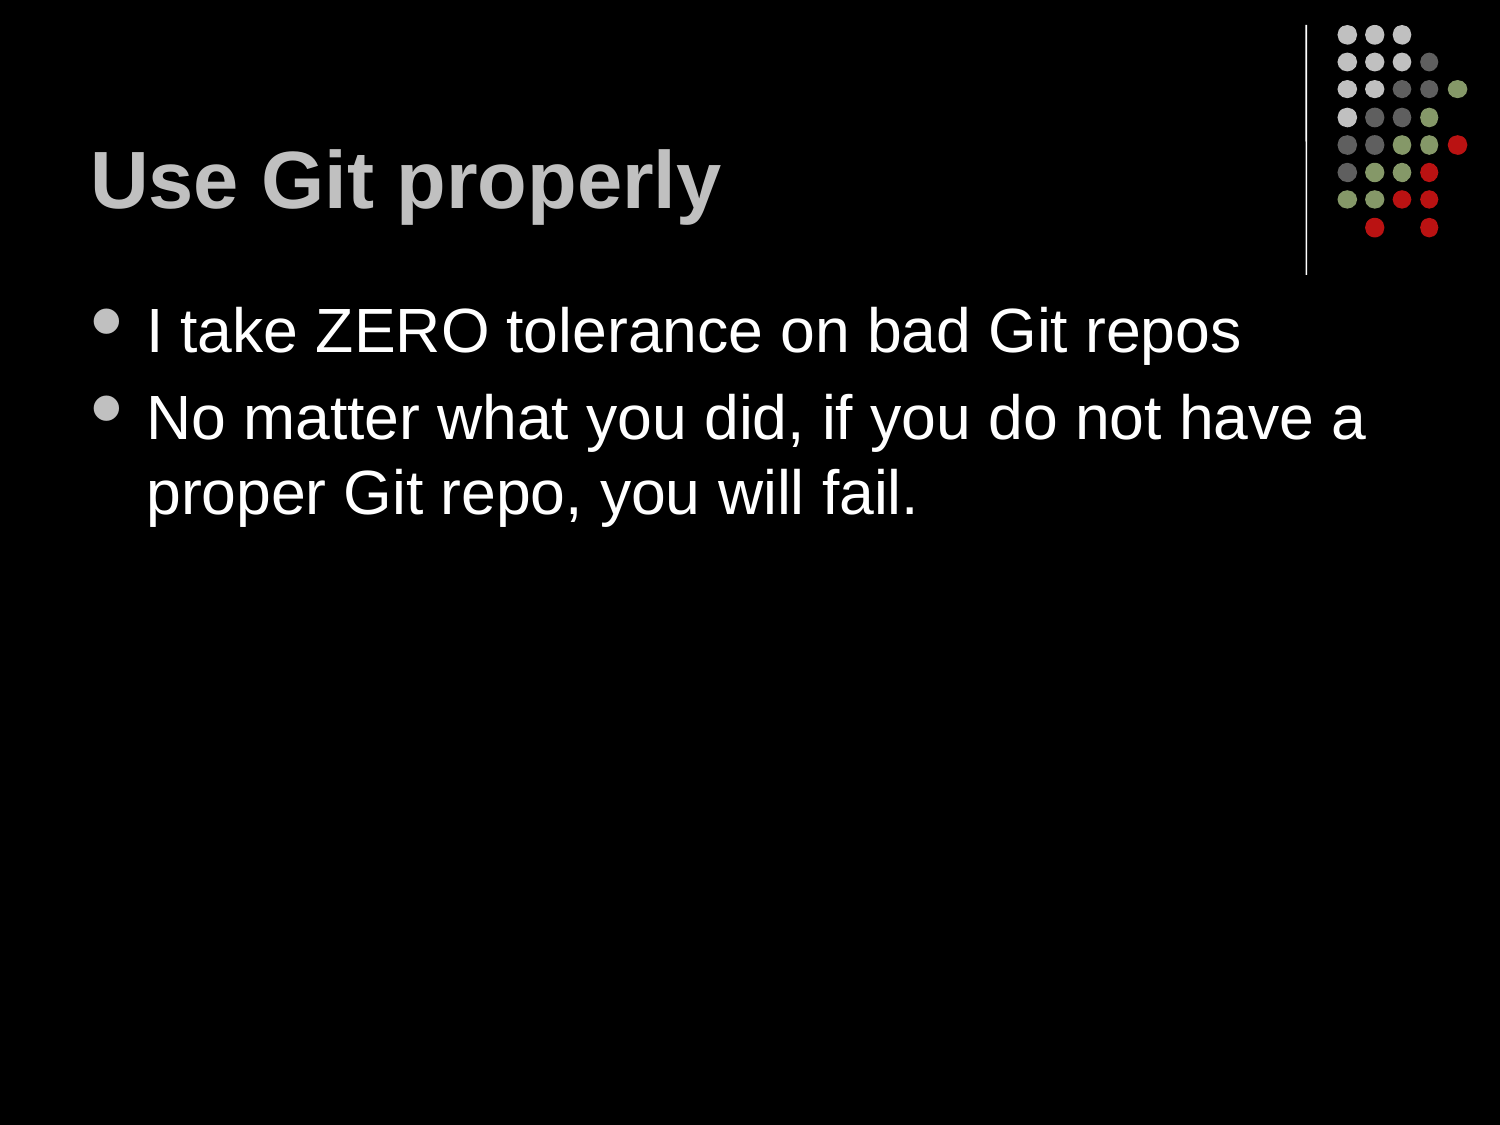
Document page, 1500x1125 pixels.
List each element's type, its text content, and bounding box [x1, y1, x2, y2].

title Use Git properly [75, 20, 1313, 233]
list I take ZERO tolerance on bad Git repos No matter what you did, if you do not have a proper Git repo, you will fail. [75, 282, 1425, 1075]
